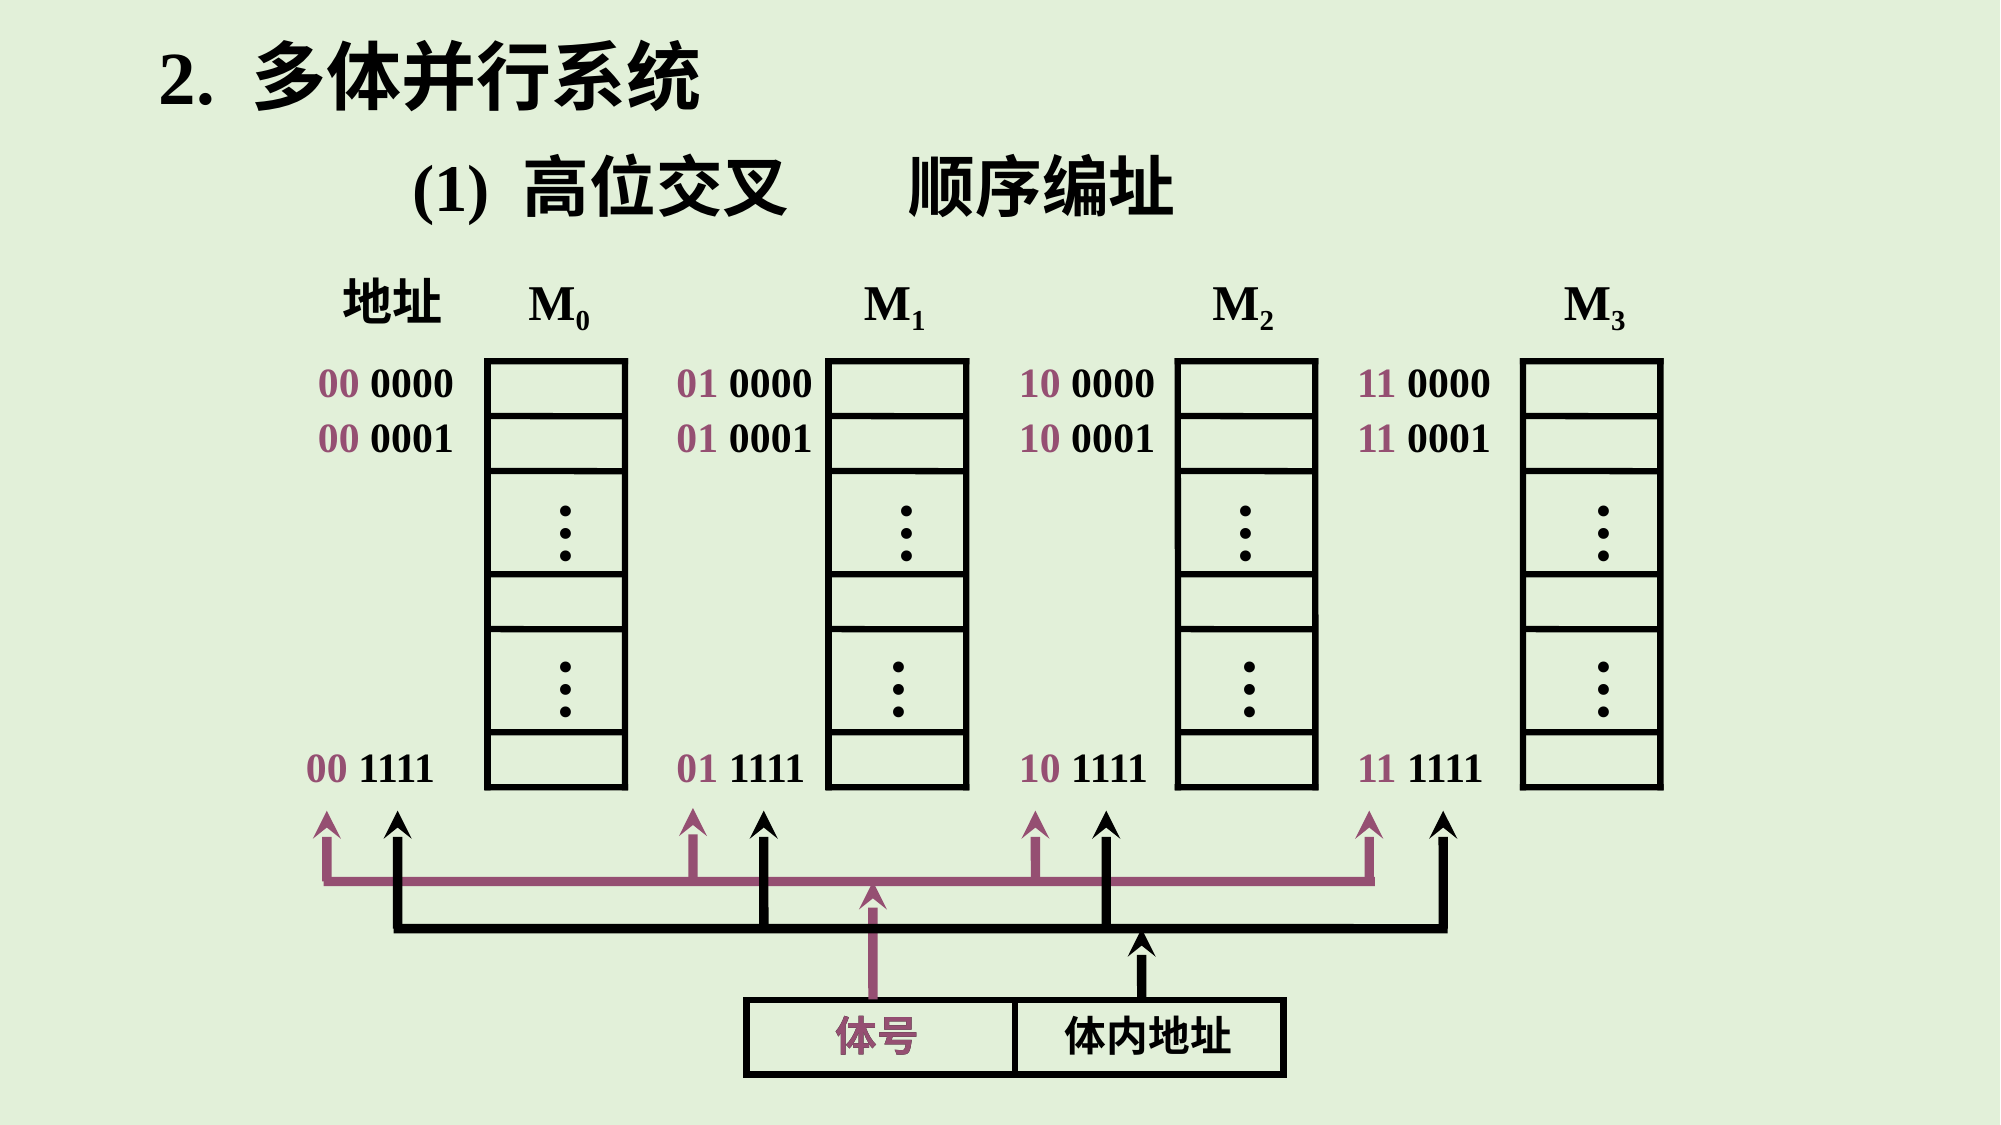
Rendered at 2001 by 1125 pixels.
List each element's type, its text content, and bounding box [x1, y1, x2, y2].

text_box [661, 348, 835, 799]
text_box 2. 多体并行系统 [143, 21, 744, 127]
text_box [393, 810, 1448, 929]
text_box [1004, 348, 1178, 799]
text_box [746, 999, 1284, 1075]
text_box 顺序编址 [893, 137, 1780, 232]
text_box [487, 262, 1674, 788]
text_box (1) 高位交叉 [397, 137, 893, 232]
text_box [323, 807, 1375, 882]
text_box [291, 262, 477, 799]
text_box [1135, 929, 1148, 942]
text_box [1342, 348, 1516, 799]
